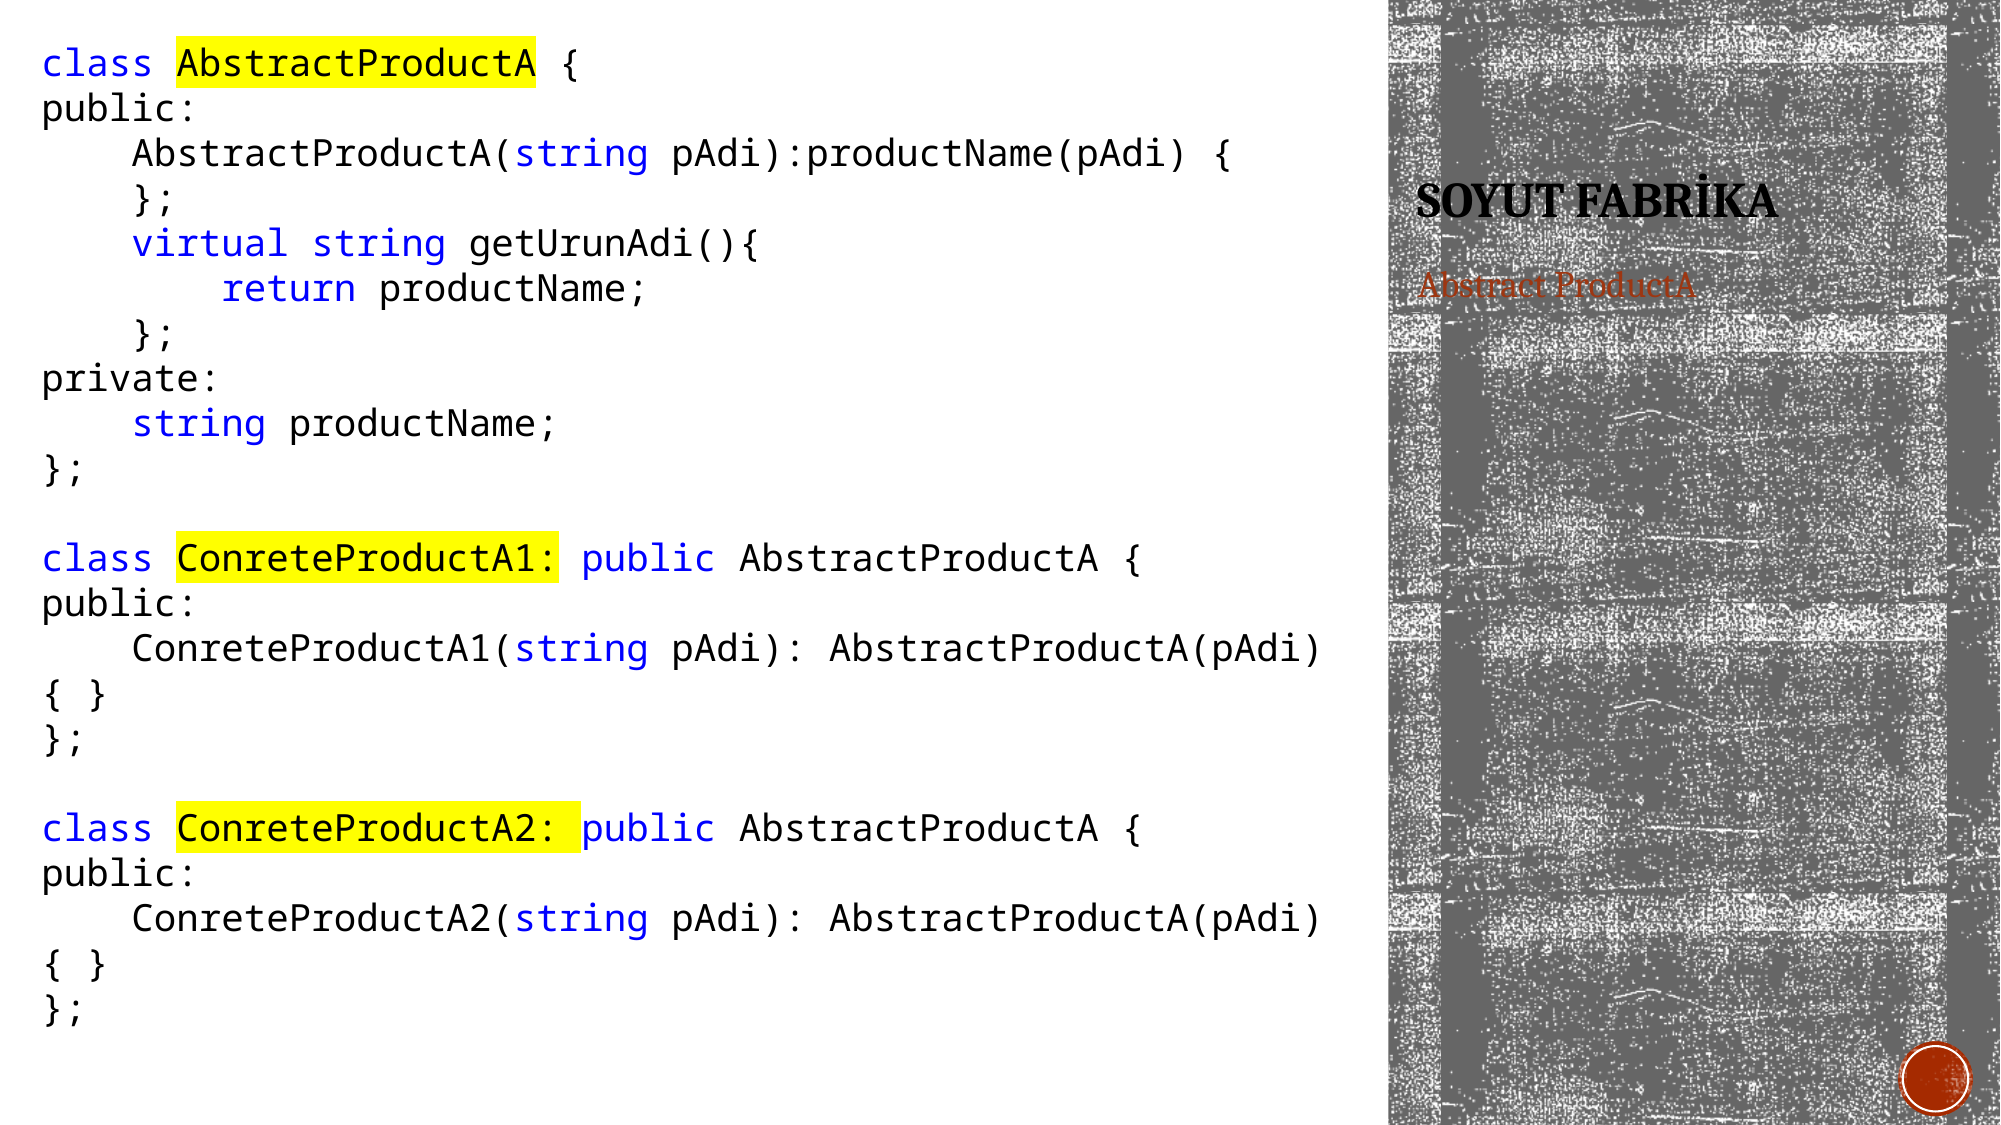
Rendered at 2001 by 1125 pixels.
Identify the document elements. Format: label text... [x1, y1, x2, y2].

list class AbstractProductA { public: AbstractProductA(string pAdi):productName(pAdi) { }; virtual string getUrunAdi(){ return productName; }; private: string productName; }; class ConreteProductA1: public AbstractProductA { public: ConreteProductA1(string pAdi): AbstractProductA(pAdi) { } }; class ConreteProductA2: public AbstractProductA { public: ConreteProductA2(string pAdi): AbstractProductA(pAdi) { } }; [26, 31, 1376, 1042]
title Soyut Fabrika [1402, 31, 1974, 236]
list Abstract ProductA [1402, 252, 1974, 1014]
